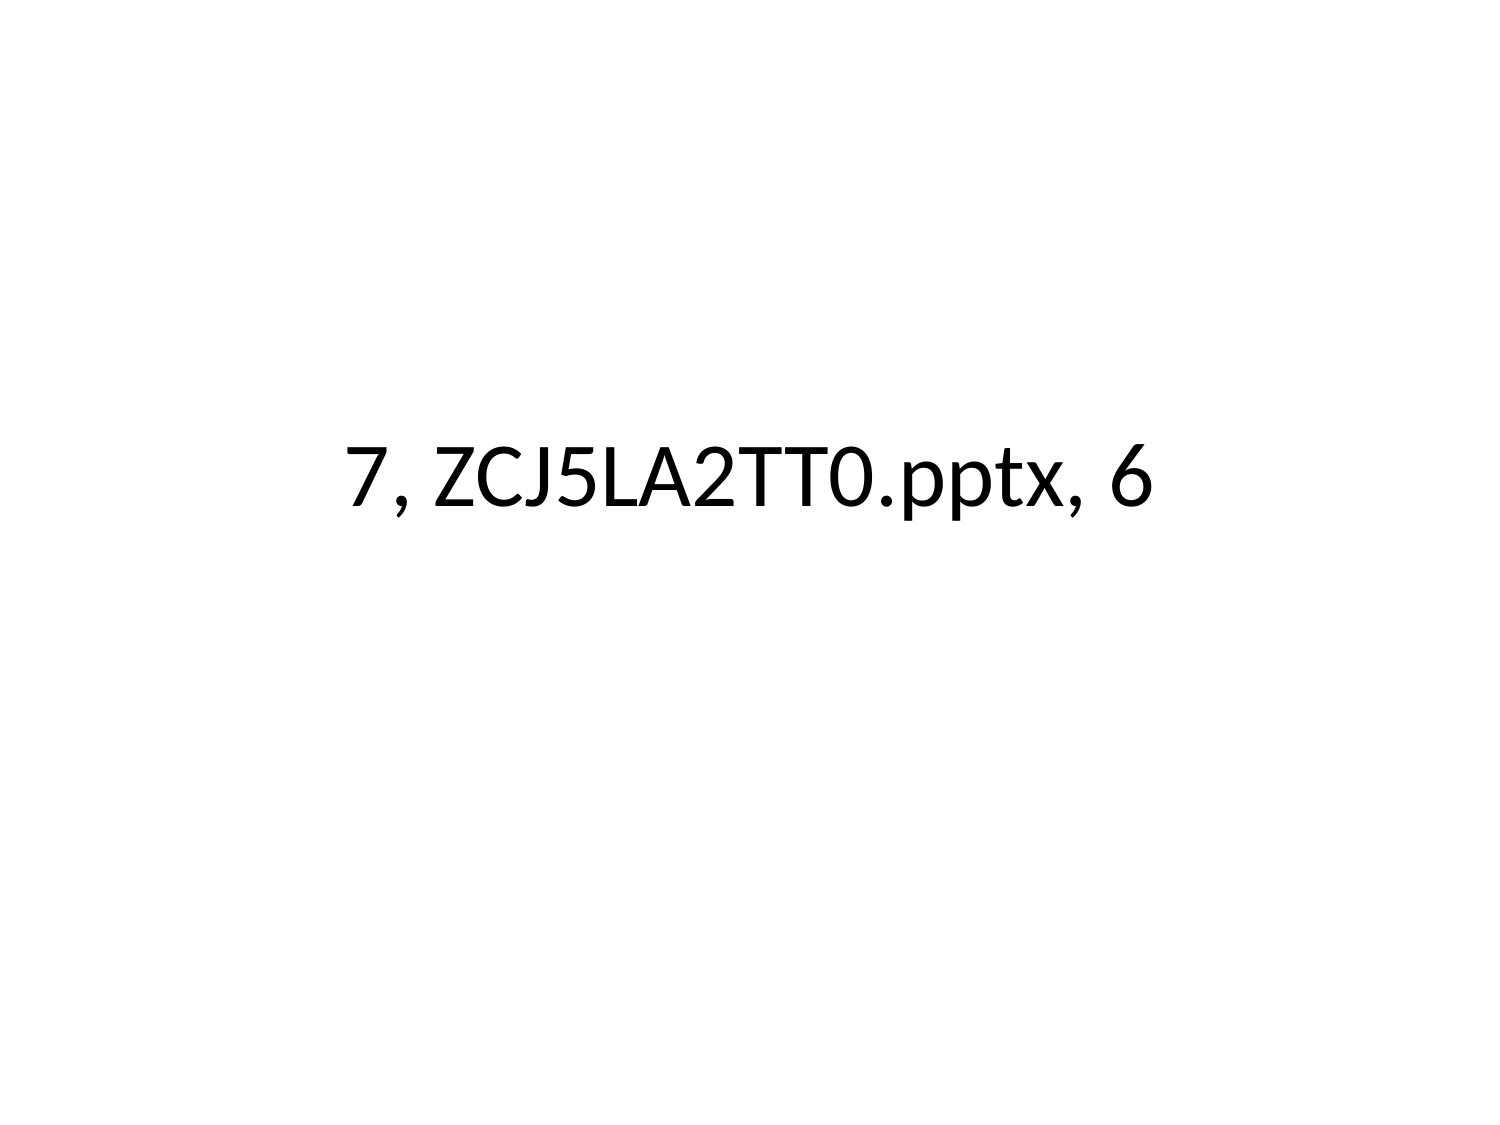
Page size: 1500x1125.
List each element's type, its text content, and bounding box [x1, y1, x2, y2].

title 7, ZCJ5LA2TT0.pptx, 6 [112, 349, 1388, 591]
